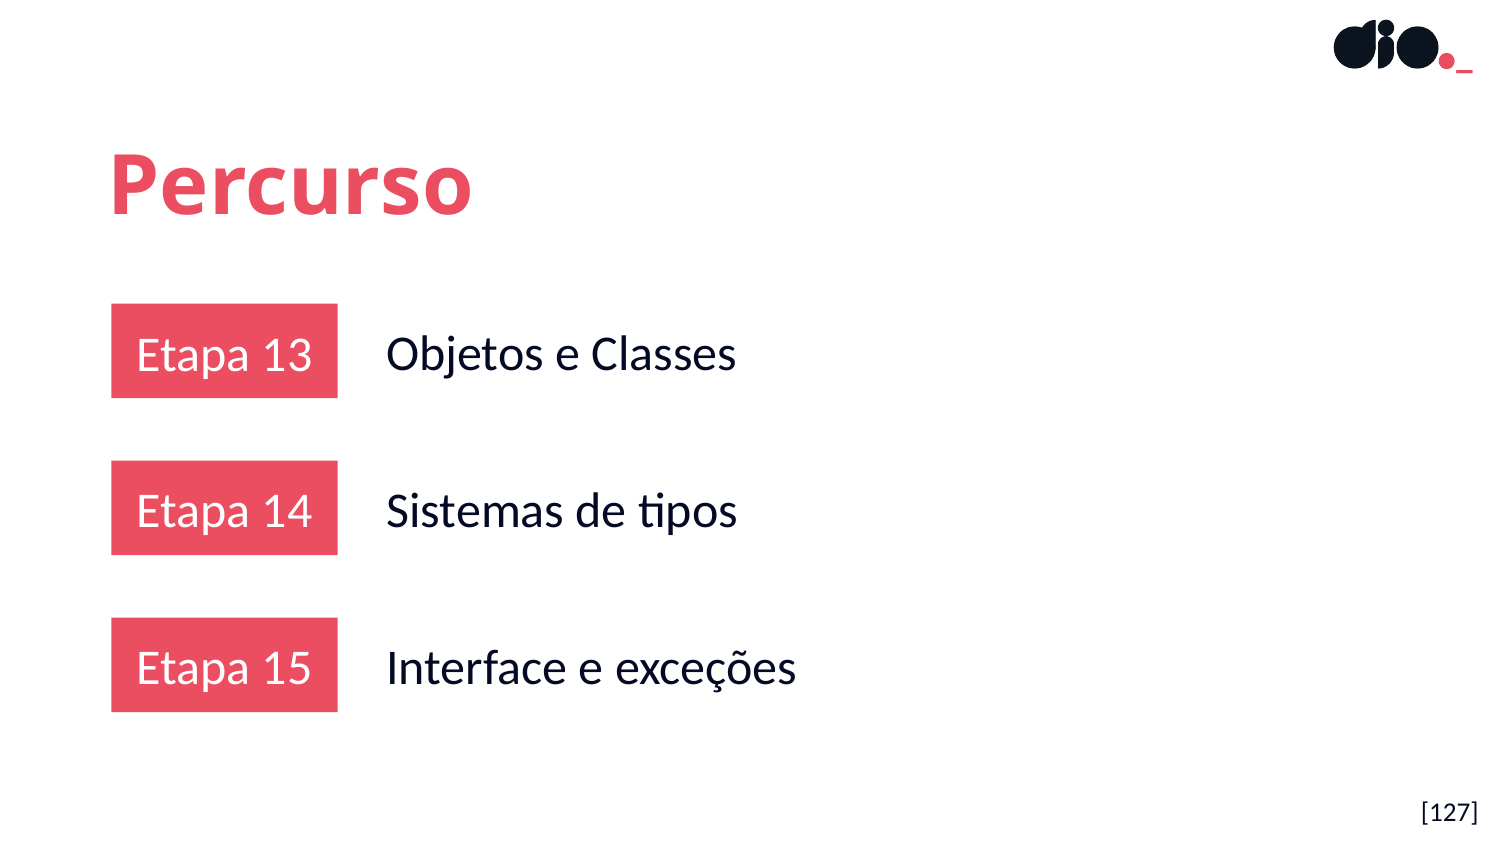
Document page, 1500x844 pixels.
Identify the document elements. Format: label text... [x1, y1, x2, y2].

text_box Etapa 15 [111, 617, 338, 713]
picture [1333, 19, 1473, 74]
text_box Sistemas de tipos [371, 470, 1384, 546]
slide_number [127] [1403, 779, 1494, 844]
text_box Etapa 14 [111, 460, 338, 556]
text_box Objetos e Classes [371, 313, 1384, 389]
text_box Interface e exceções [371, 627, 1384, 703]
text_box Etapa 13 [111, 303, 338, 399]
text_box Percurso [92, 104, 1309, 243]
